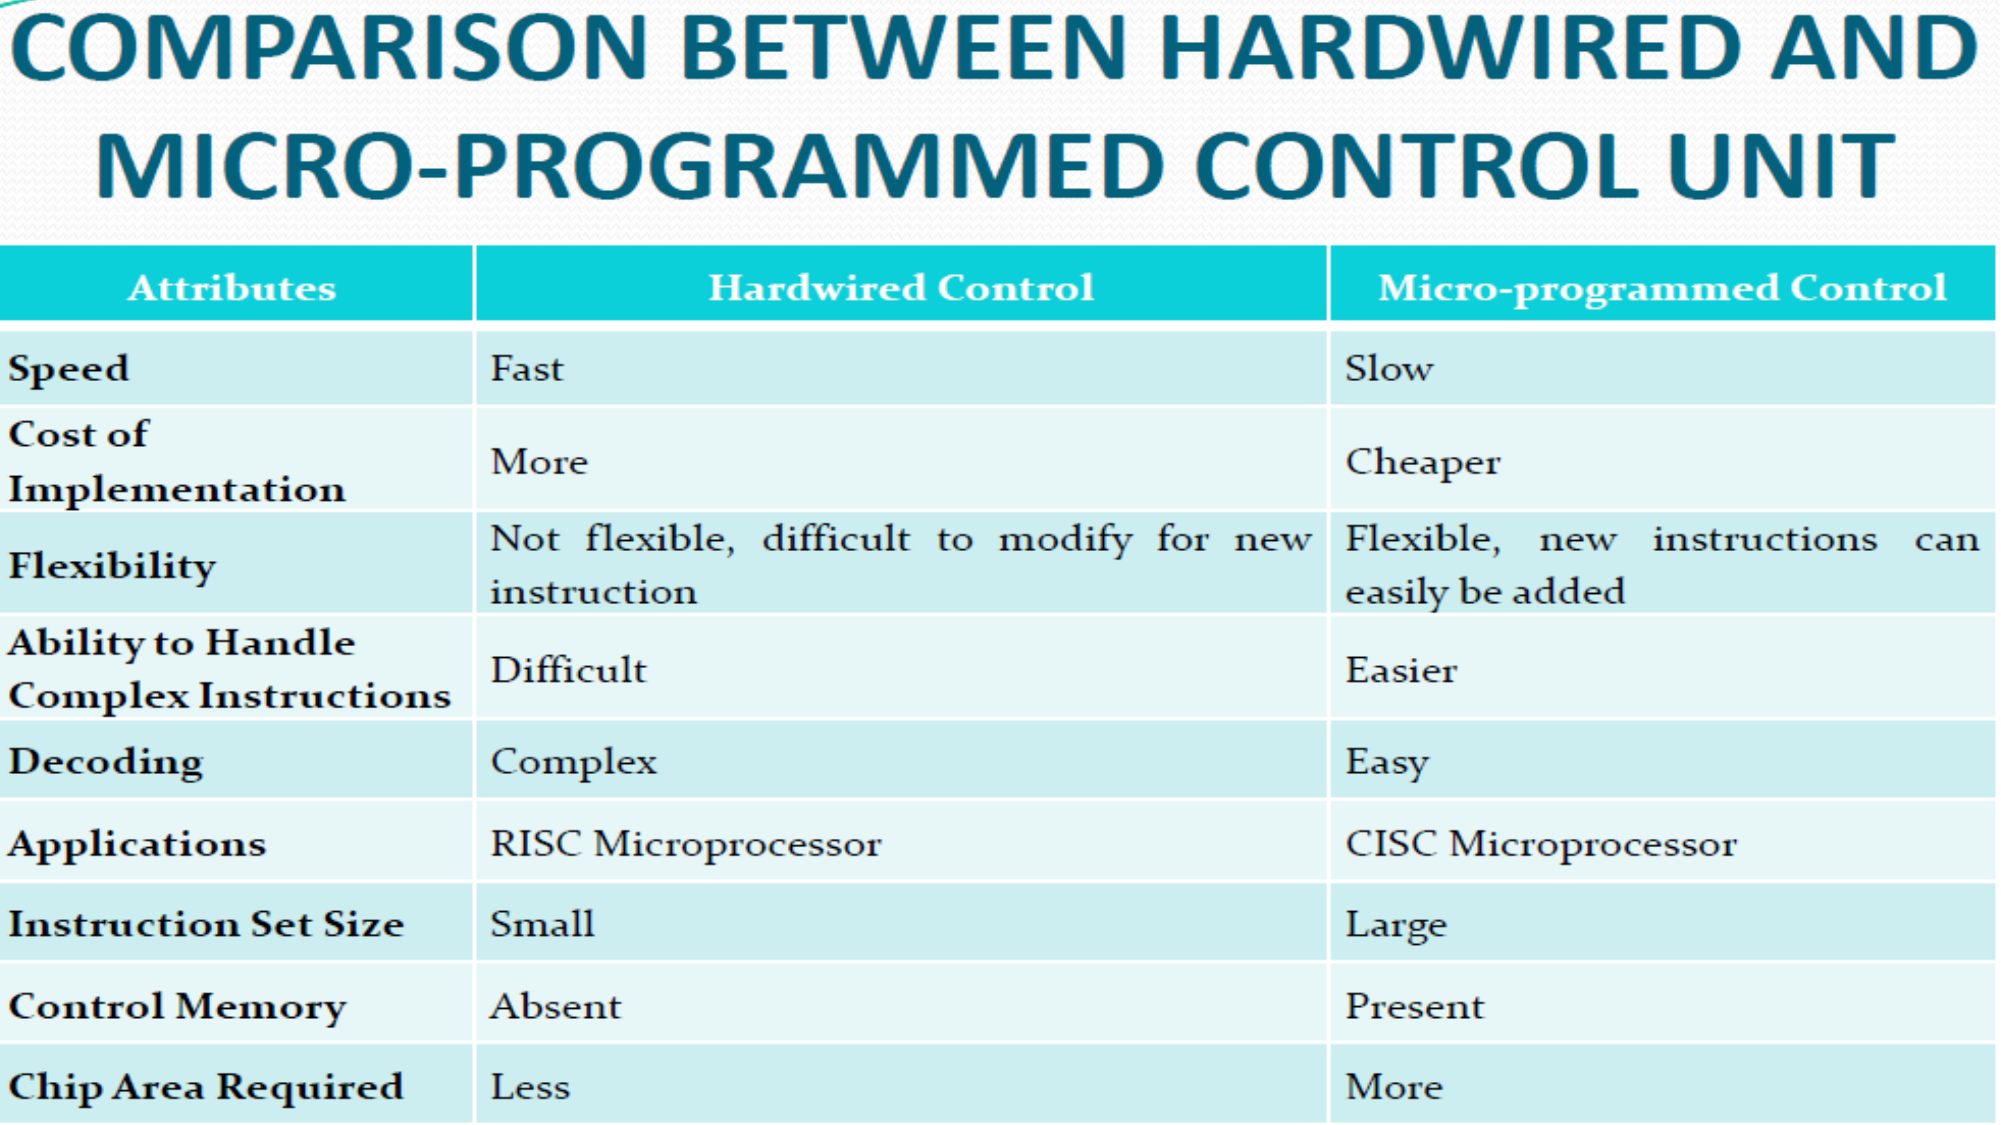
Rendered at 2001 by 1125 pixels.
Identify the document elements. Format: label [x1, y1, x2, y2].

list [0, 0, 2000, 1125]
